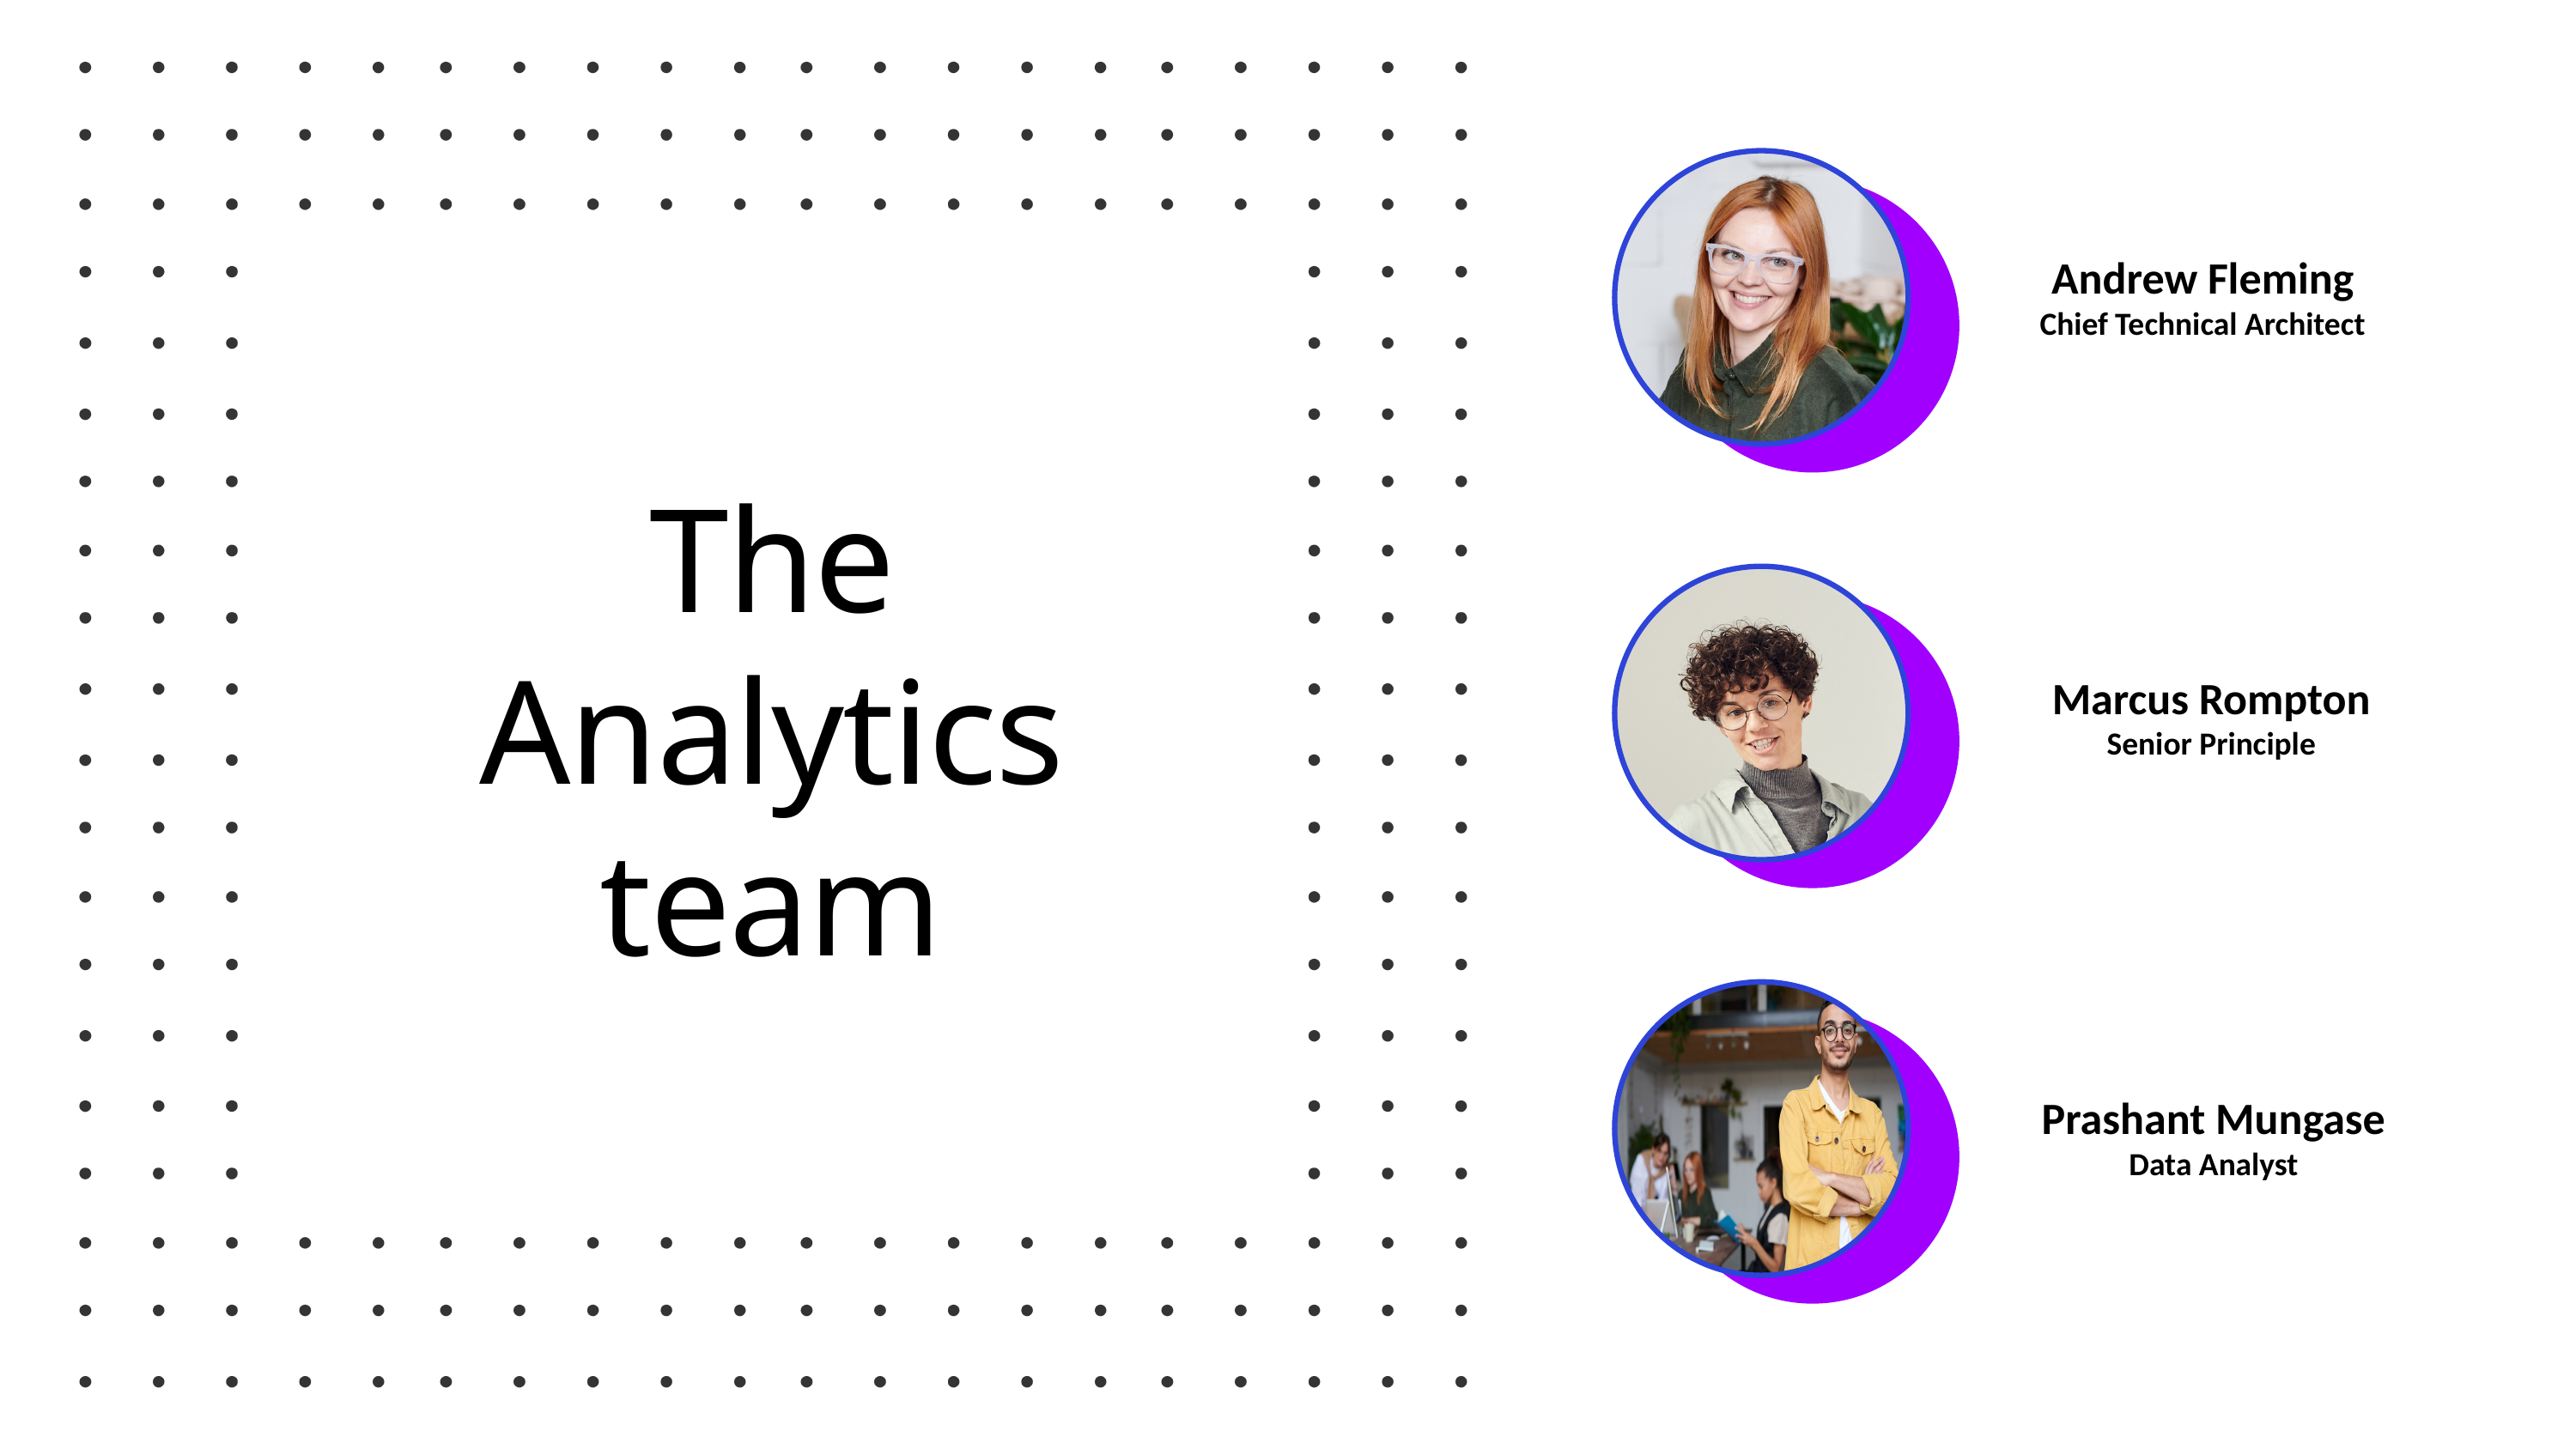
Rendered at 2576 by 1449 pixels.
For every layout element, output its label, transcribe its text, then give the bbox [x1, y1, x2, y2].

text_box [1665, 1009, 1960, 1304]
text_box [1607, 563, 1916, 863]
text_box Andrew Fleming Chief Technical Architect [2002, 243, 2403, 349]
text_box Marcus Rompton Senior Principle [2013, 663, 2409, 768]
text_box Prashant Mungase Data Analyst [1965, 1082, 2463, 1189]
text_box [1607, 144, 1916, 451]
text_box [70, 57, 1472, 1392]
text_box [1665, 594, 1960, 888]
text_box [1665, 179, 1960, 473]
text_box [1607, 975, 1916, 1282]
